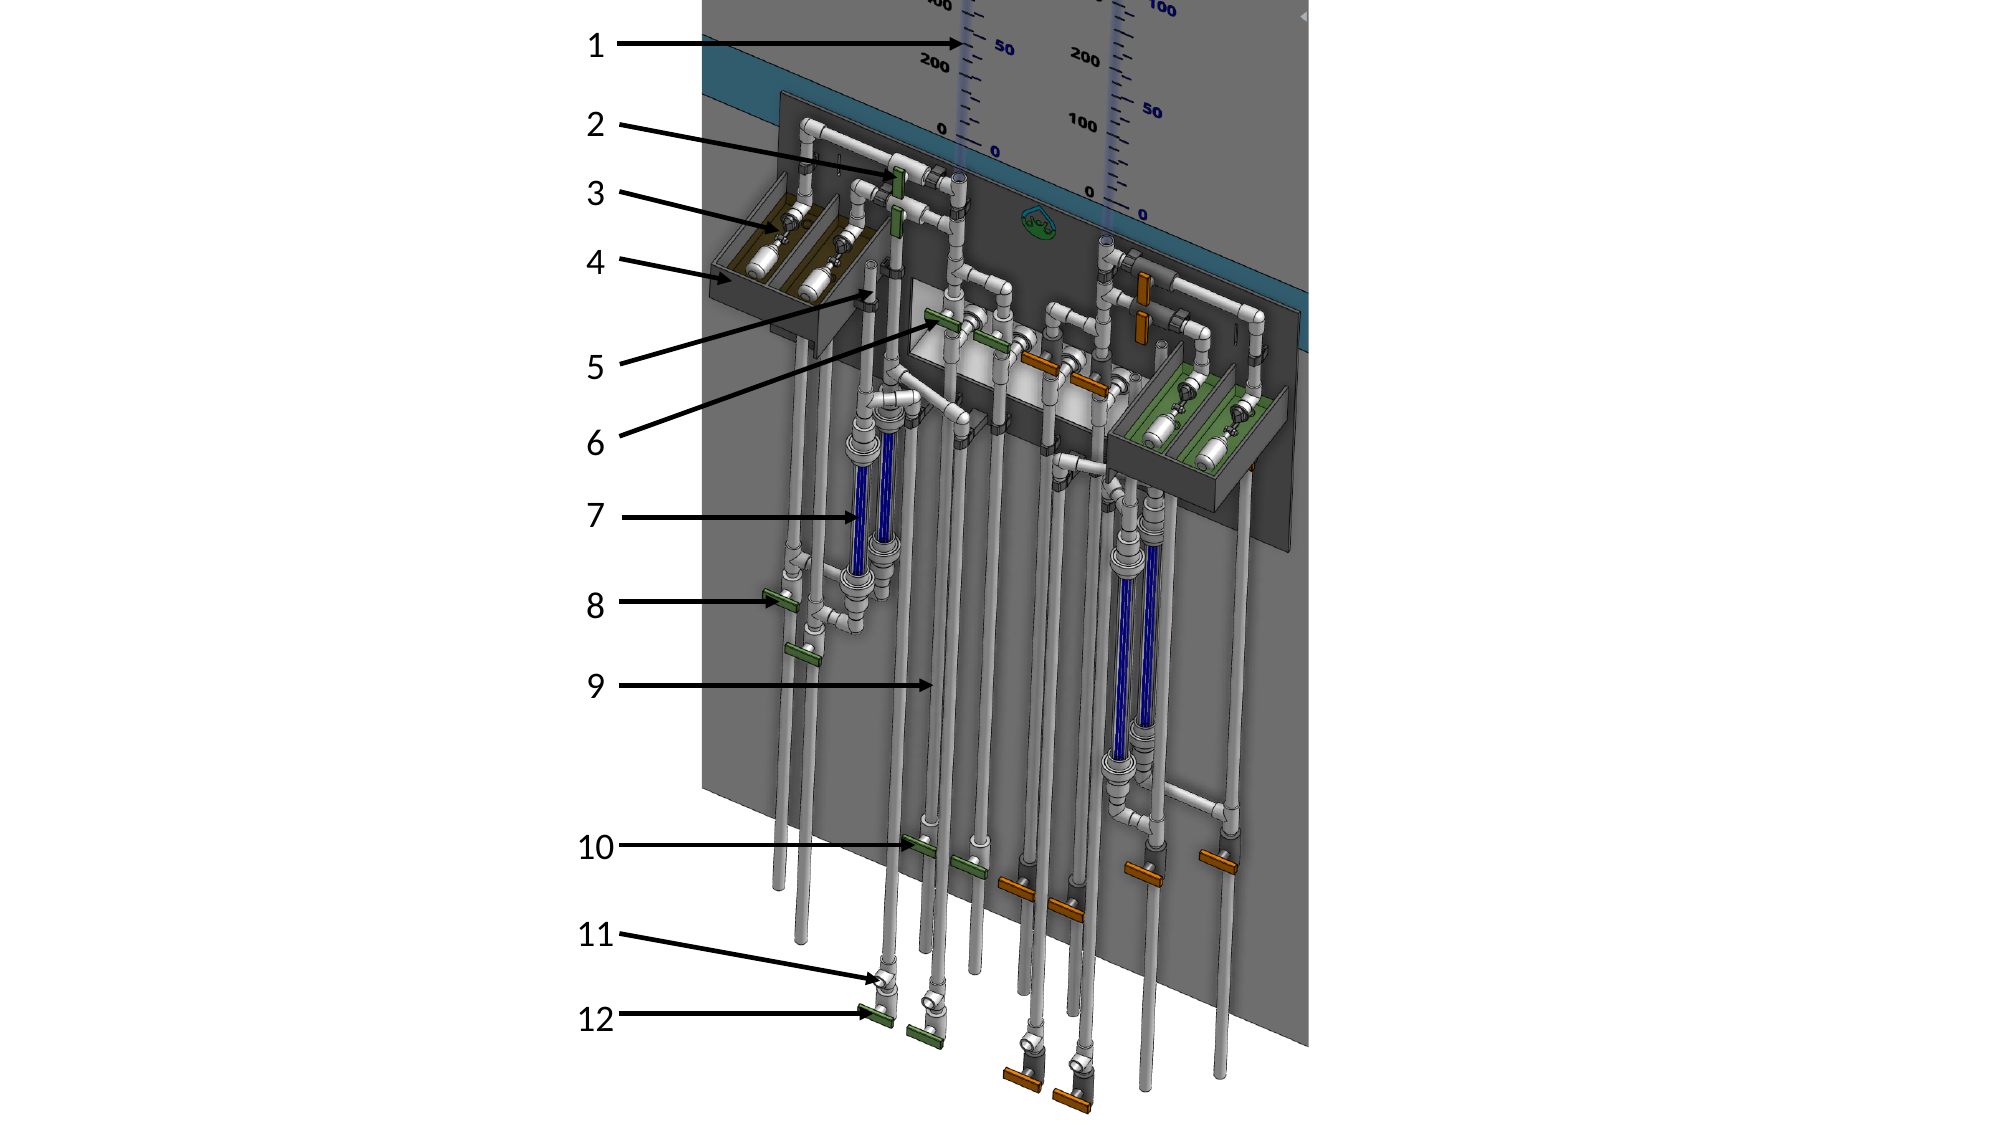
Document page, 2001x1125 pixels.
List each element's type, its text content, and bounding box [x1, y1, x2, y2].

text_box 11 [561, 901, 630, 962]
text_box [619, 258, 733, 282]
text_box 2 [571, 91, 620, 152]
text_box 4 [571, 229, 620, 290]
text_box 6 [571, 410, 620, 471]
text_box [620, 291, 874, 365]
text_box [619, 933, 881, 981]
text_box 8 [571, 573, 620, 634]
text_box 12 [561, 986, 630, 1046]
text_box 9 [571, 653, 620, 714]
picture [701, 0, 1309, 1125]
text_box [619, 191, 780, 231]
text_box 10 [561, 814, 630, 874]
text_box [619, 320, 940, 437]
text_box 5 [571, 334, 619, 395]
text_box 3 [571, 160, 620, 221]
text_box 1 [571, 12, 620, 73]
text_box 7 [571, 483, 620, 543]
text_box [619, 124, 898, 178]
